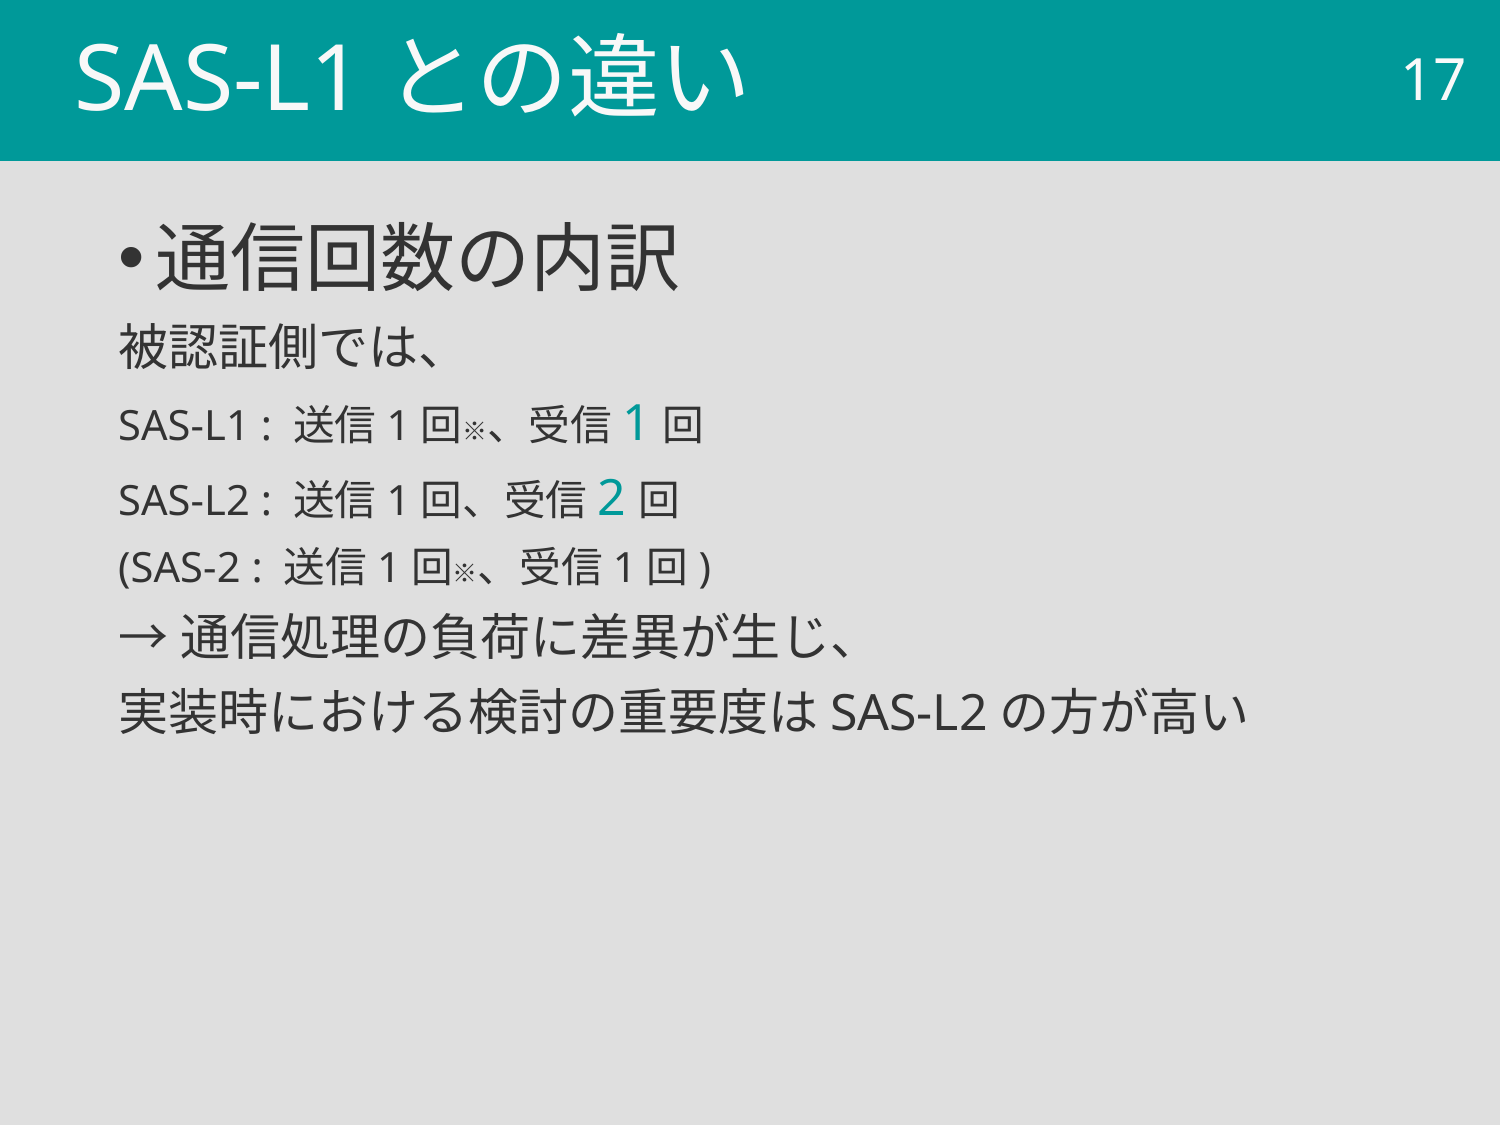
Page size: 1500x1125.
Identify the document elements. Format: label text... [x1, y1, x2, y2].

list 通信回数の内訳 被認証側では、 SAS-L1 : 送信1回※、受信1回 SAS-L2 : 送信1回、受信2回 (SAS-2 : 送信1回※、受信1回) →通信処理の負荷に差異が生じ、 実装時における検討の重要度はSAS-L2の方が高い [103, 212, 1397, 1014]
title SAS-L1との違い [0, 0, 1500, 161]
slide_number 16 [1144, 51, 1482, 112]
